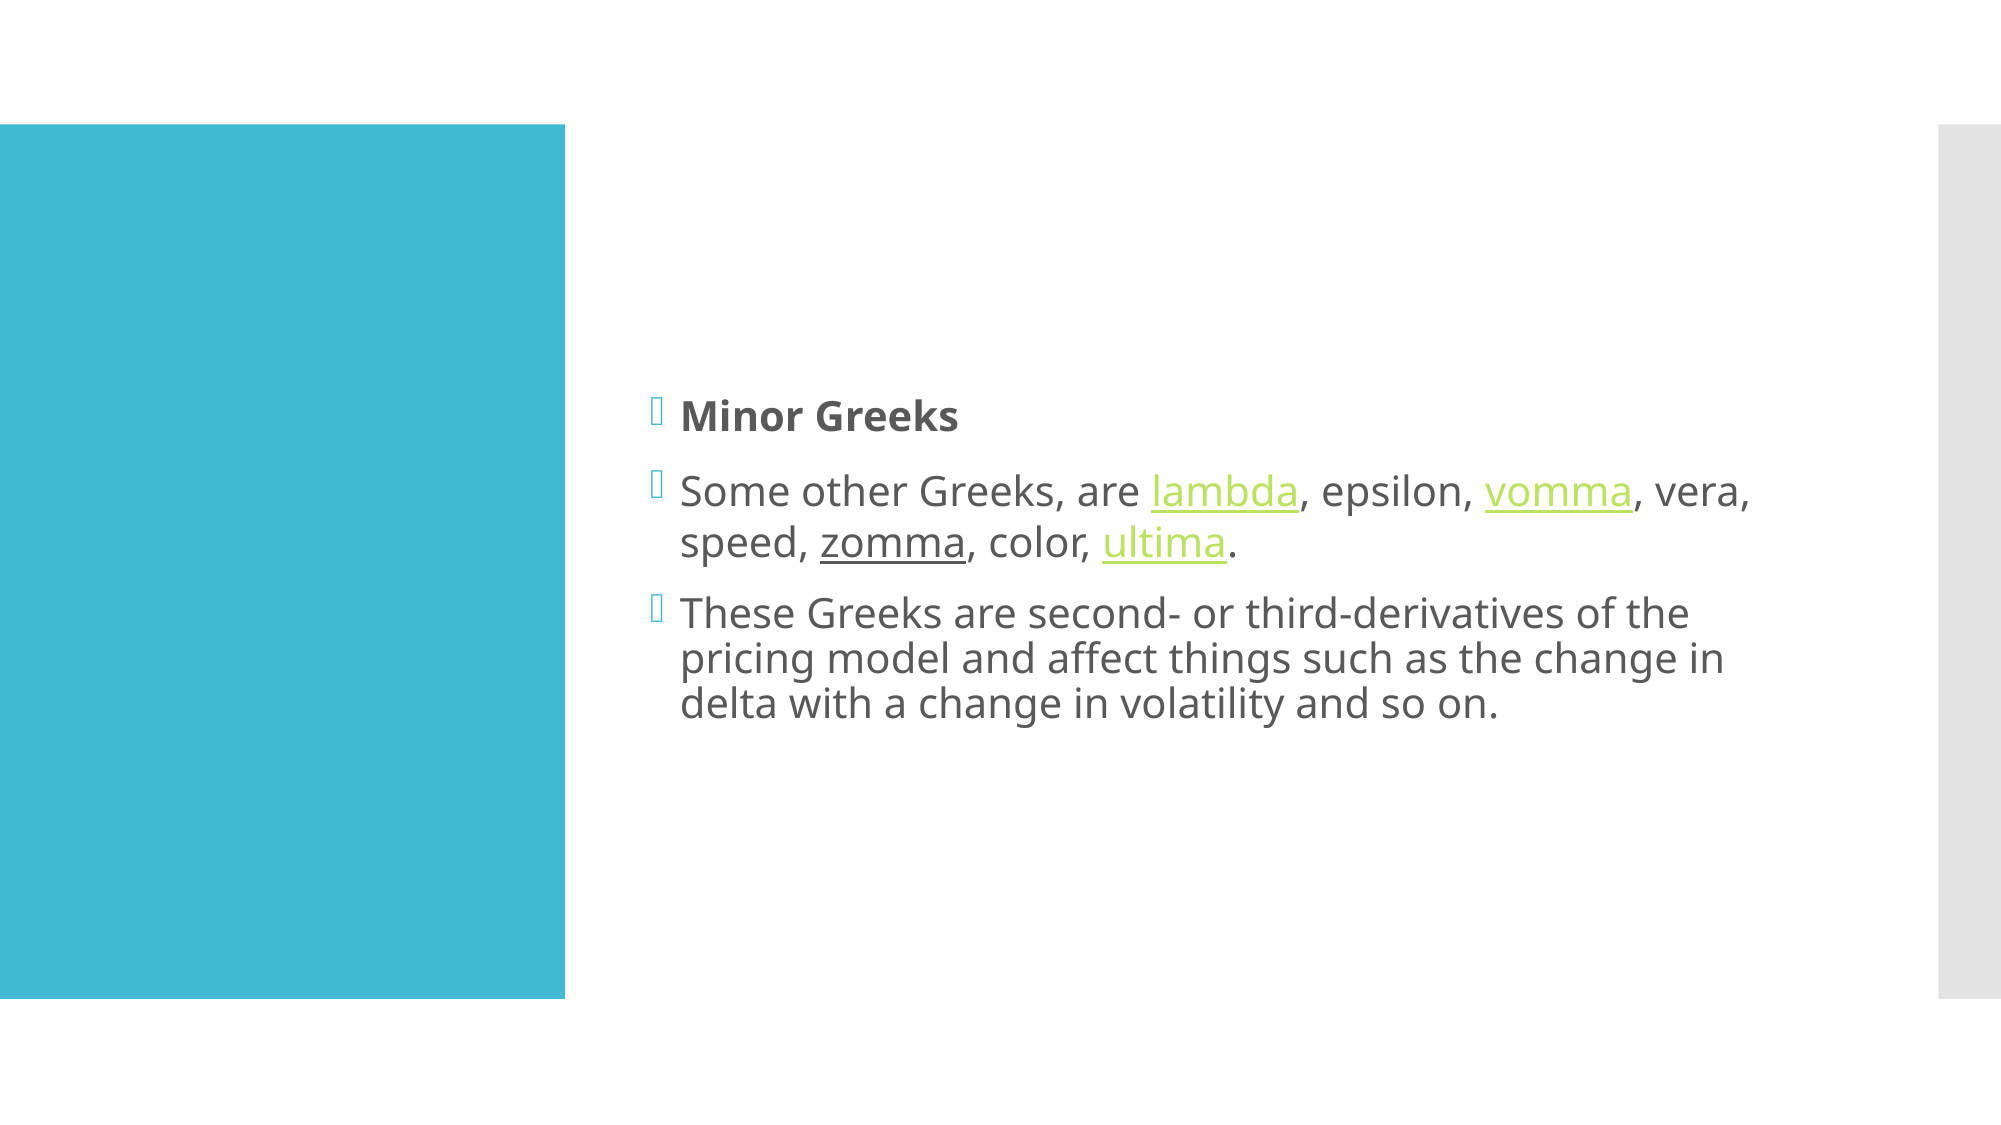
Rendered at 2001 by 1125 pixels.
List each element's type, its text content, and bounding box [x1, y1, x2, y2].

list Minor Greeks Some other Greeks, are lambda, epsilon, vomma, vera, speed, zomma, color, ultima. These Greeks are second- or third-derivatives of the pricing model and affect things such as the change in delta with a change in volatility and so on. [634, 141, 1835, 982]
